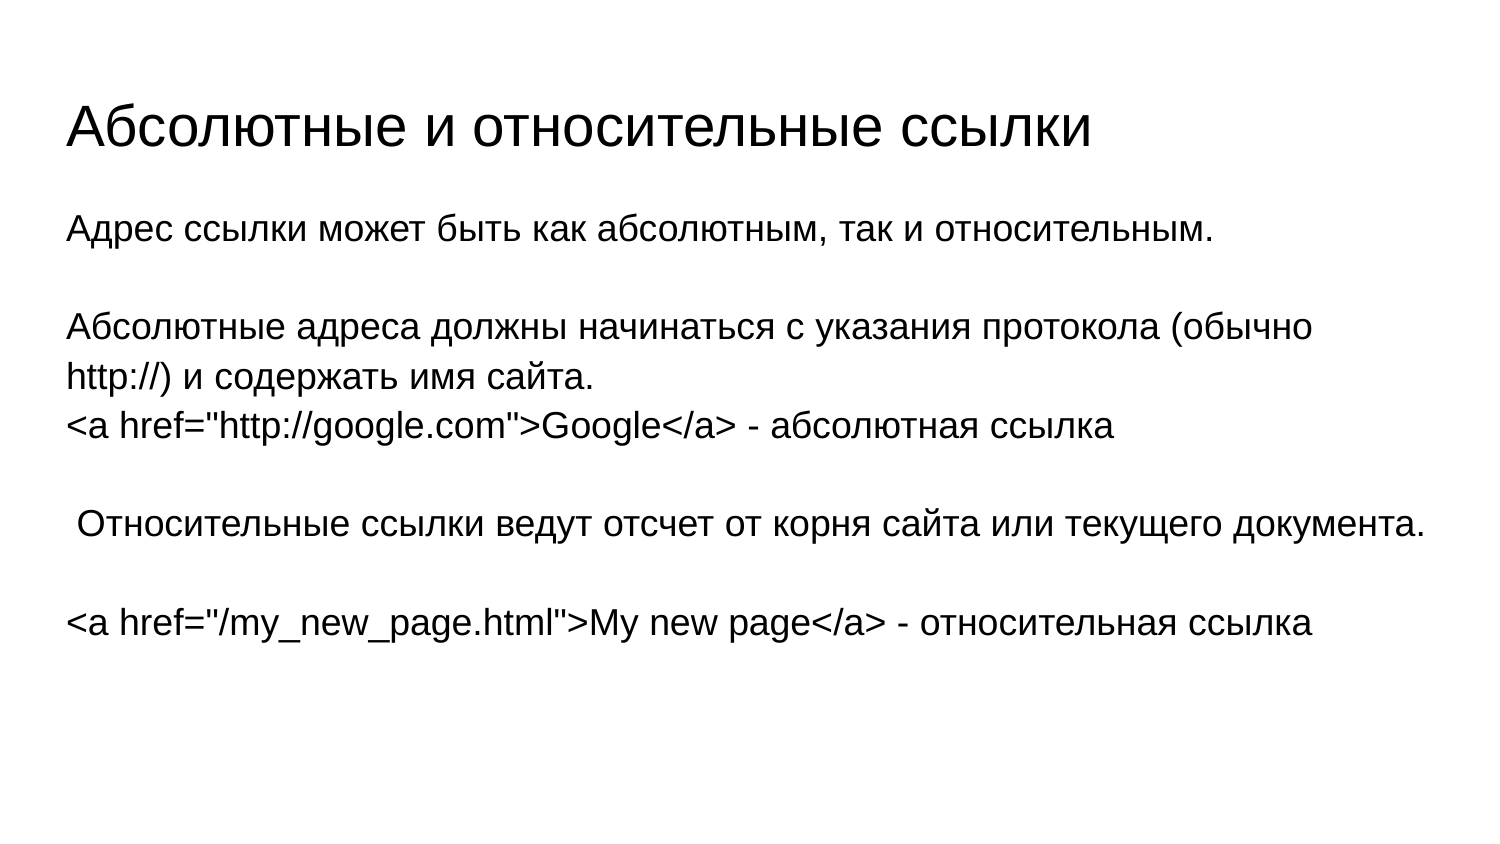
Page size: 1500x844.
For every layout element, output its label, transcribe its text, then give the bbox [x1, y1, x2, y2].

title Абсолютные и относительные ссылки [51, 72, 1449, 167]
list Адрес ссылки может быть как абсолютным, так и относительным. Абсолютные адреса должны начинаться с указания протокола (обычно http://) и содержать имя сайта. <a href="http://google.com">Google</a> - абсолютная ссылка Относительные ссылки ведут отсчет от корня сайта или текущего документа. <a href="/my_new_page.html">My new page</a> - относительная ссылка [51, 189, 1449, 750]
